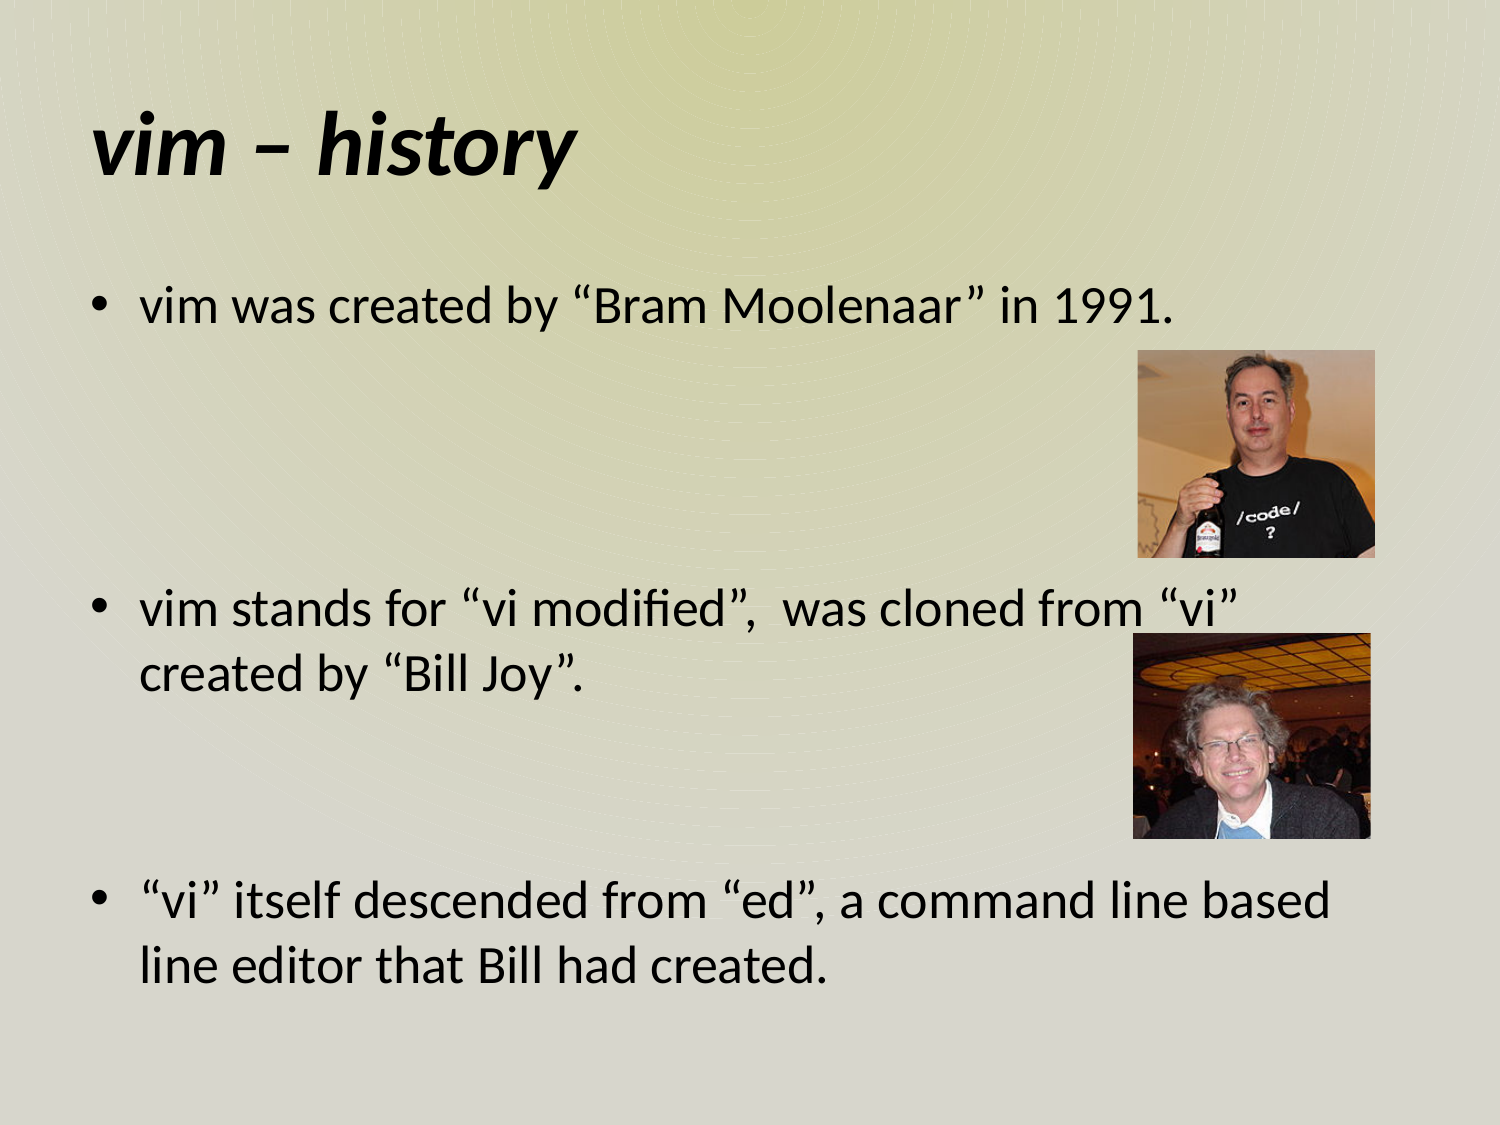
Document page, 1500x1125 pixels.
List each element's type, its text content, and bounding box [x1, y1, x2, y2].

picture [1137, 349, 1376, 558]
title vim – history [75, 45, 1425, 233]
picture [1132, 633, 1371, 840]
list vim was created by “Bram Moolenaar” in 1991. vim stands for “vi modified”, was cloned from “vi” created by “Bill Joy”. “vi” itself descended from “ed”, a command line based line editor that Bill had created. [75, 262, 1425, 1005]
